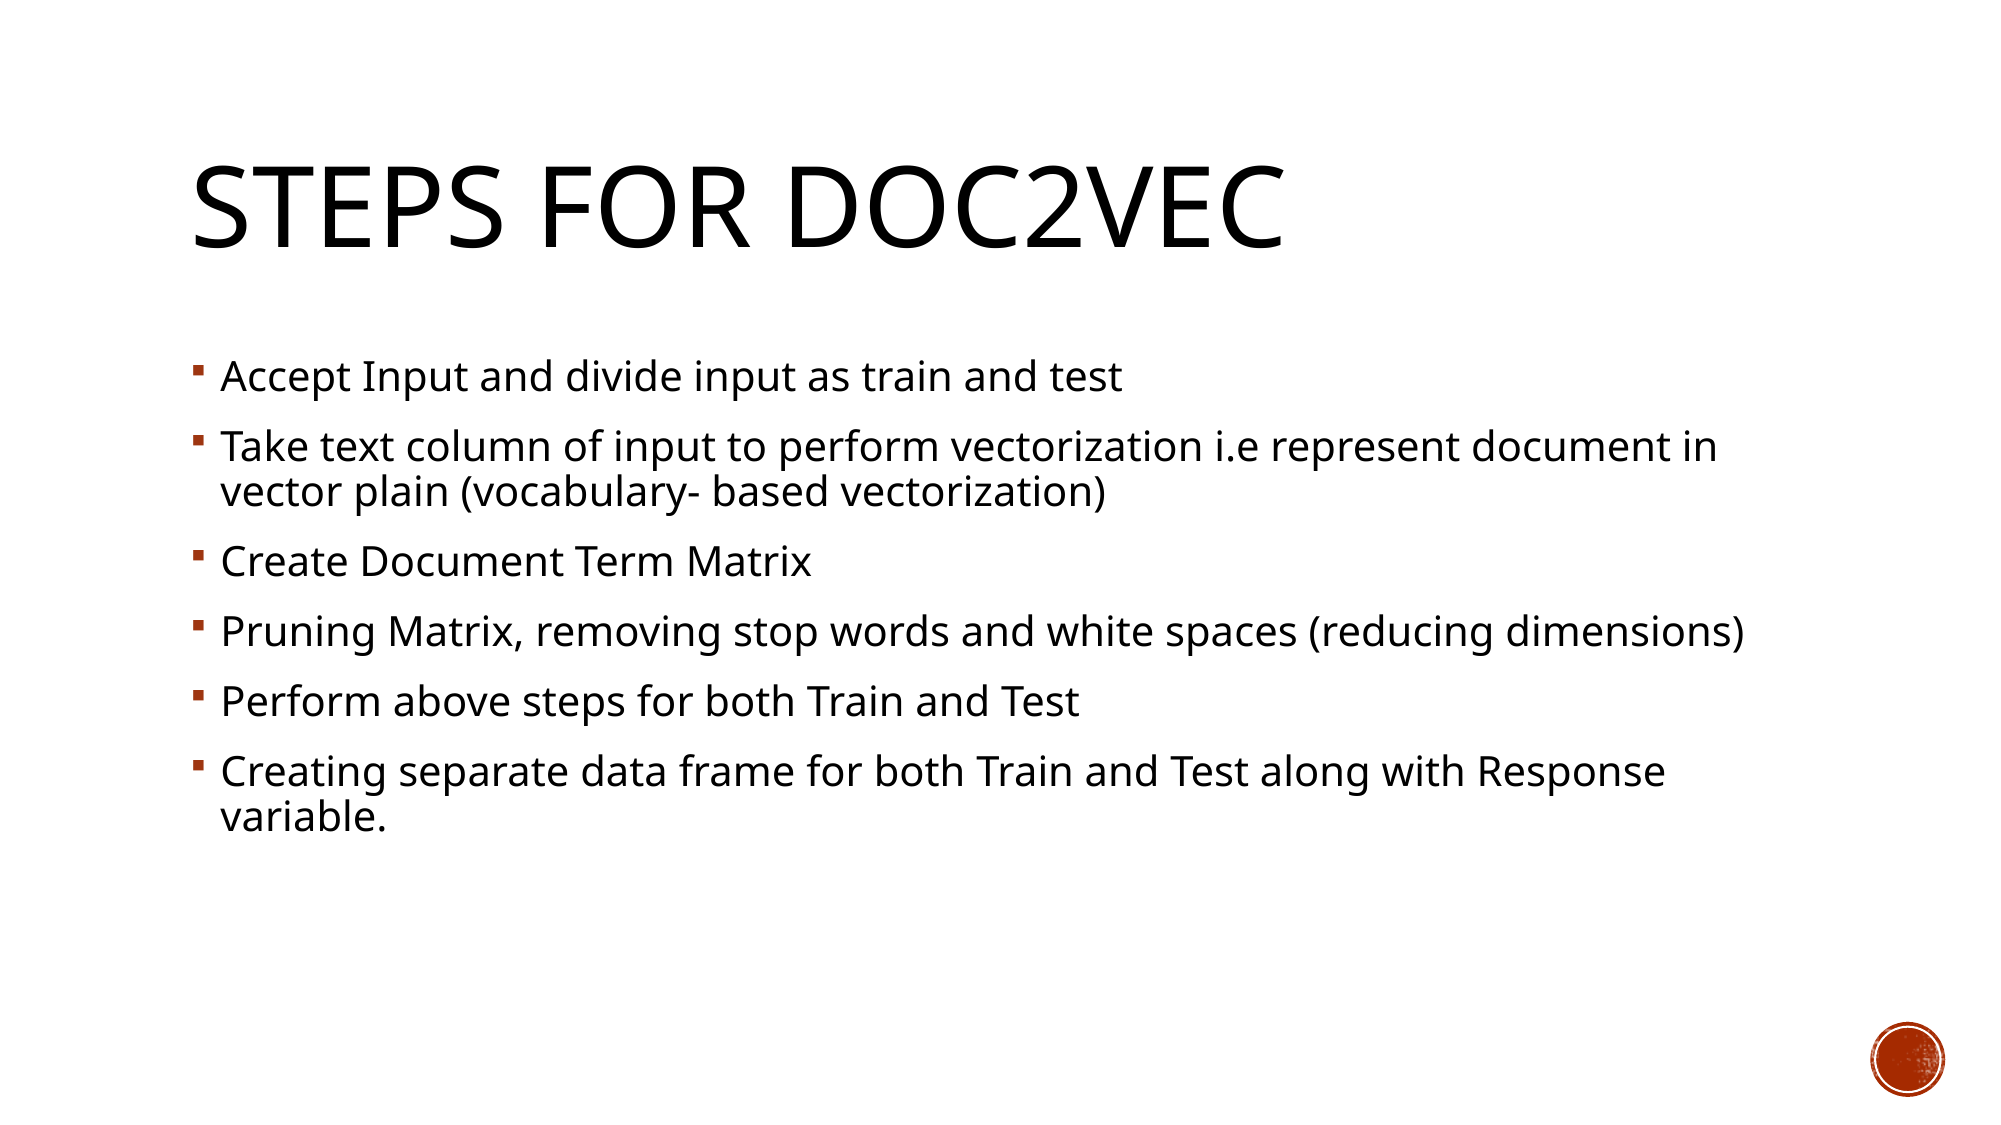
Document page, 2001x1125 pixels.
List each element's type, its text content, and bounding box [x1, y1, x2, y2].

title Steps for Doc2Vec [175, 79, 1826, 344]
list Accept Input and divide input as train and test Take text column of input to perform vectorization i.e represent document in vector plain (vocabulary- based vectorization) Create Document Term Matrix Pruning Matrix, removing stop words and white spaces (reducing dimensions) Perform above steps for both Train and Test Creating separate data frame for both Train and Test along with Response variable. [175, 348, 1826, 1013]
